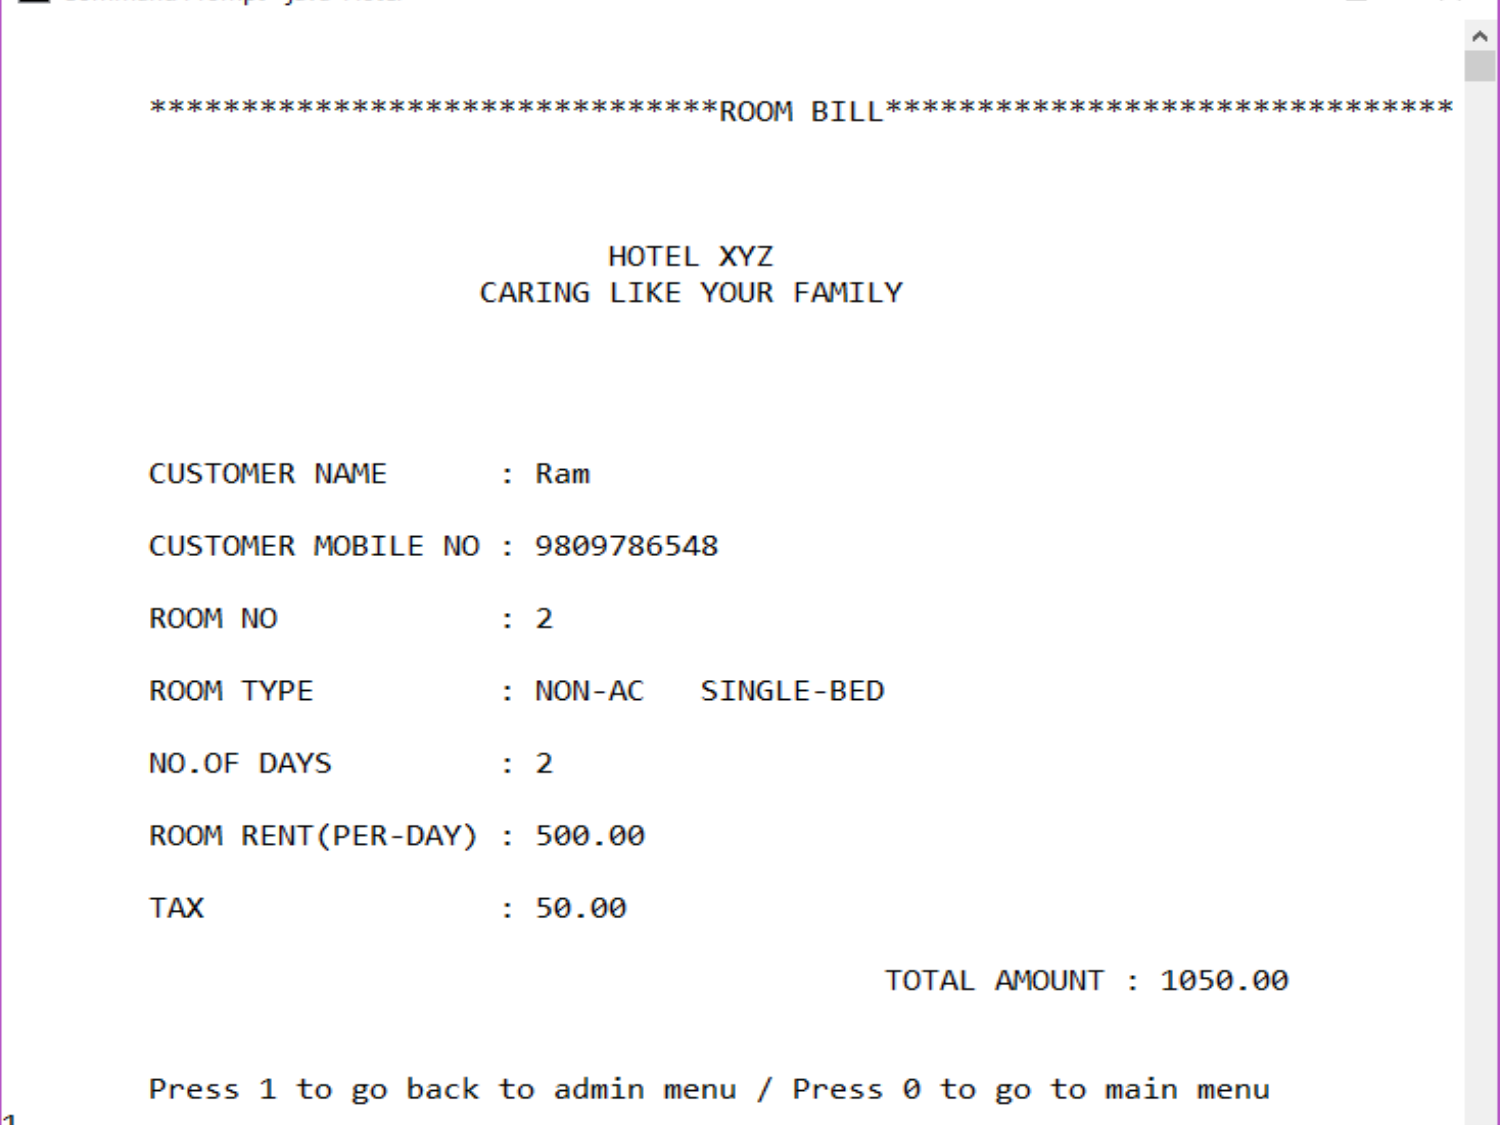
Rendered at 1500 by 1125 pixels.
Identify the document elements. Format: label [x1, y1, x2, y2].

list [0, 0, 1500, 1125]
